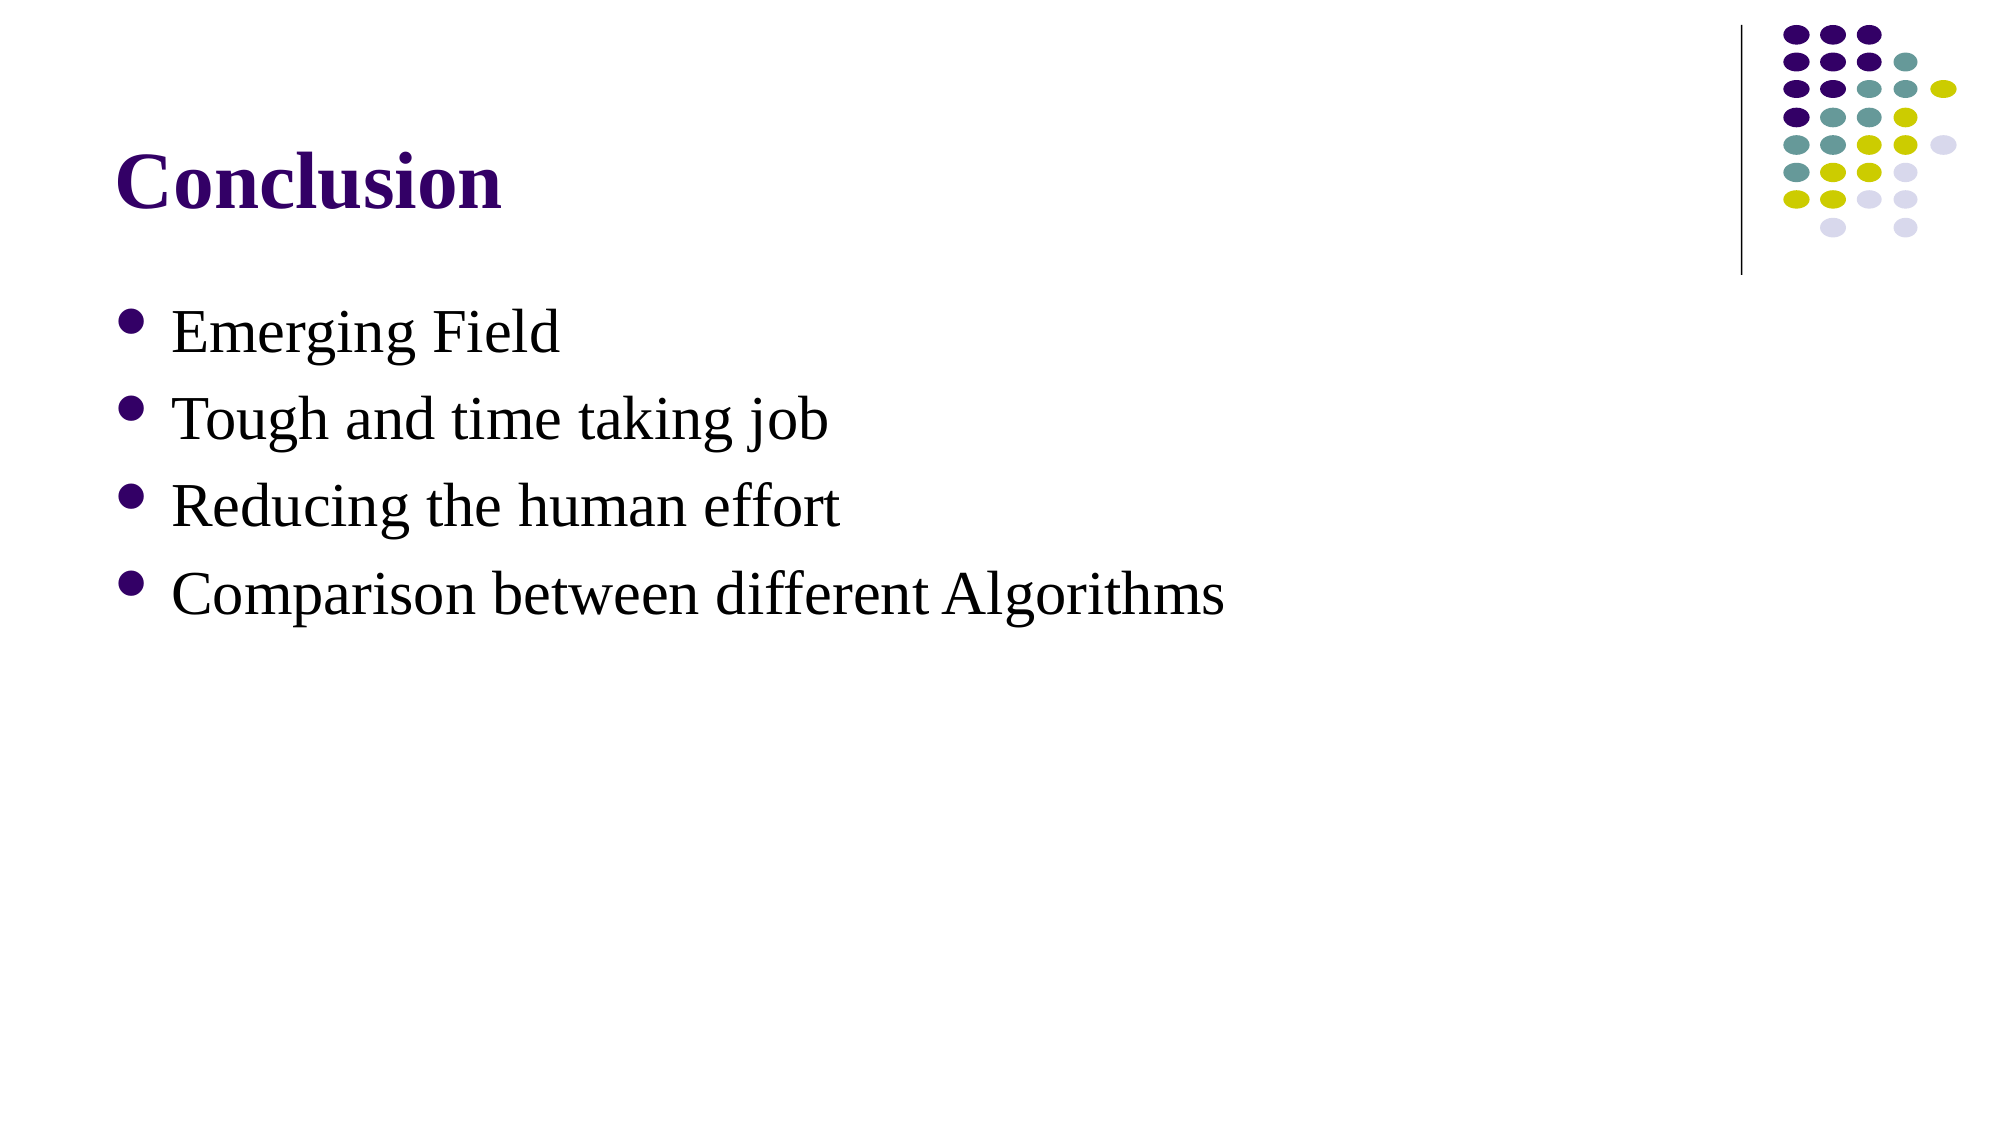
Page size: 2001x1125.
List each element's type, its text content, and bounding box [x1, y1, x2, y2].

list Emerging Field Tough and time taking job Reducing the human effort Comparison between different Algorithms [99, 282, 1900, 1006]
title Conclusion [99, 20, 1750, 233]
